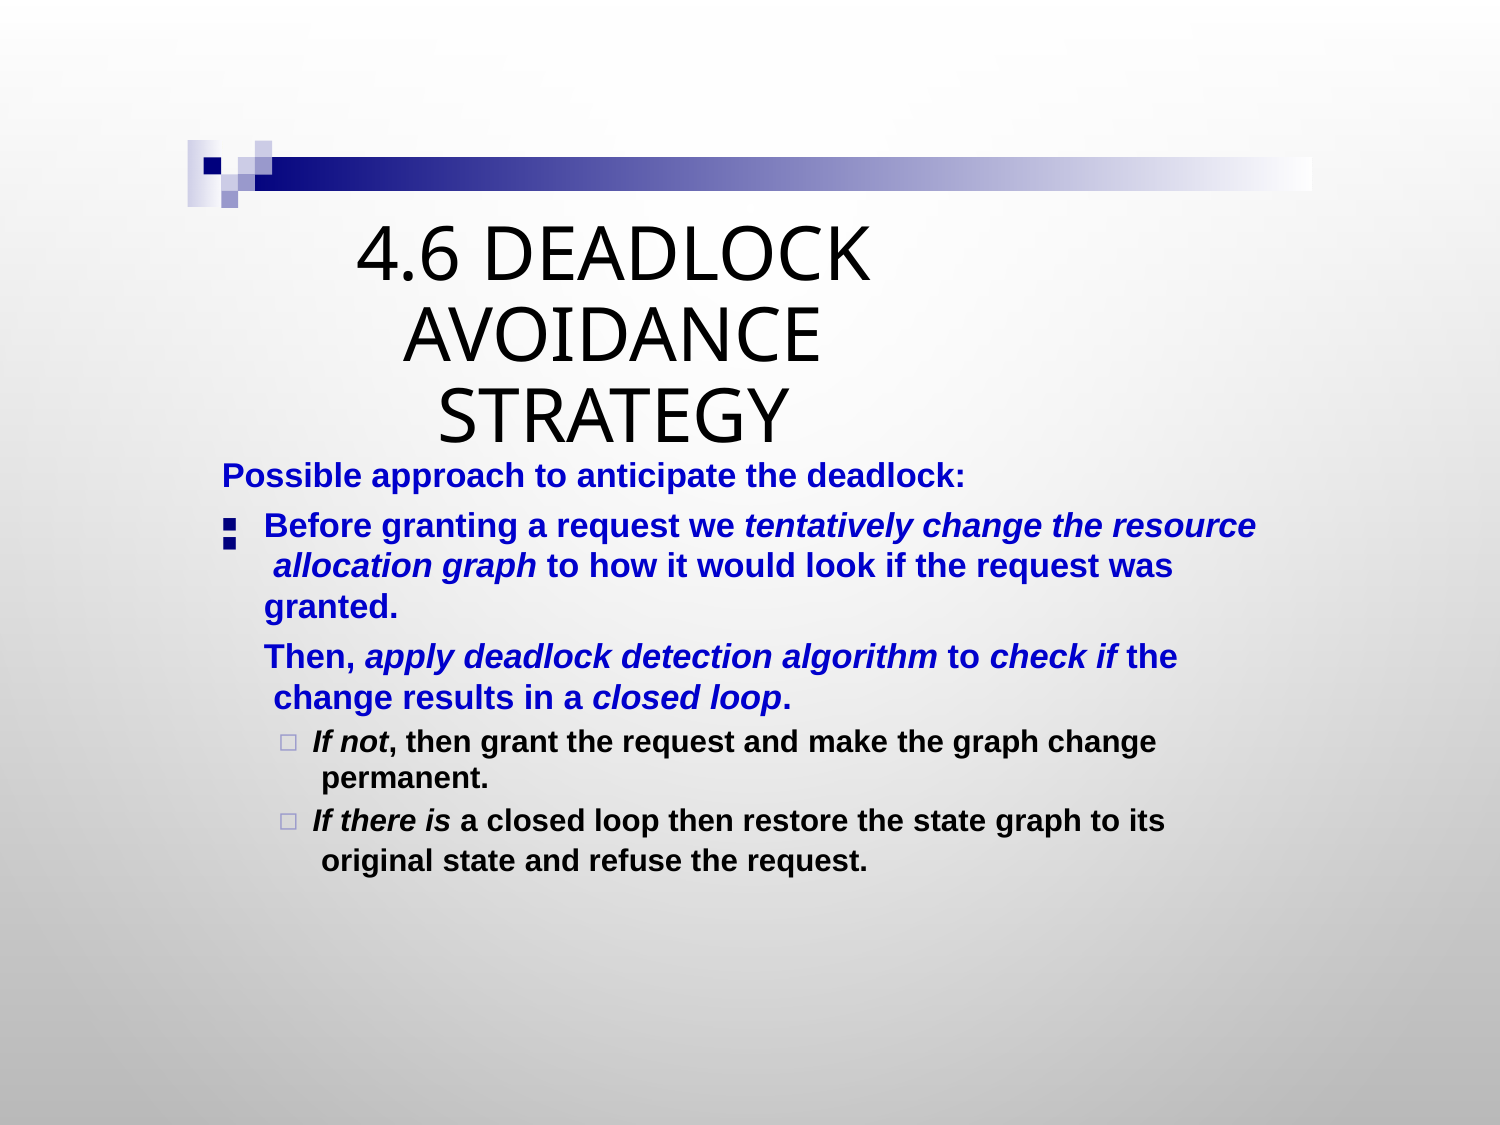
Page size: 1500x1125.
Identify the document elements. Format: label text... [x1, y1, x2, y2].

title 4.6 Deadlock avoidance strategy [248, 218, 978, 459]
picture [0, 0, 1500, 1125]
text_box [203, 140, 1313, 208]
text_box [187, 140, 202, 207]
text_box Before granting a request we tentatively change the resource allocation graph to how it would look if the request was granted. Then, apply deadlock detection algorithm to check if the change results in a closed loop. If not, then grant the request and make the graph change permanent. If there is a closed loop then restore the state graph to its original state and refuse the request. [217, 499, 1270, 878]
text_box Possible approach to anticipate the deadlock: [220, 451, 973, 495]
